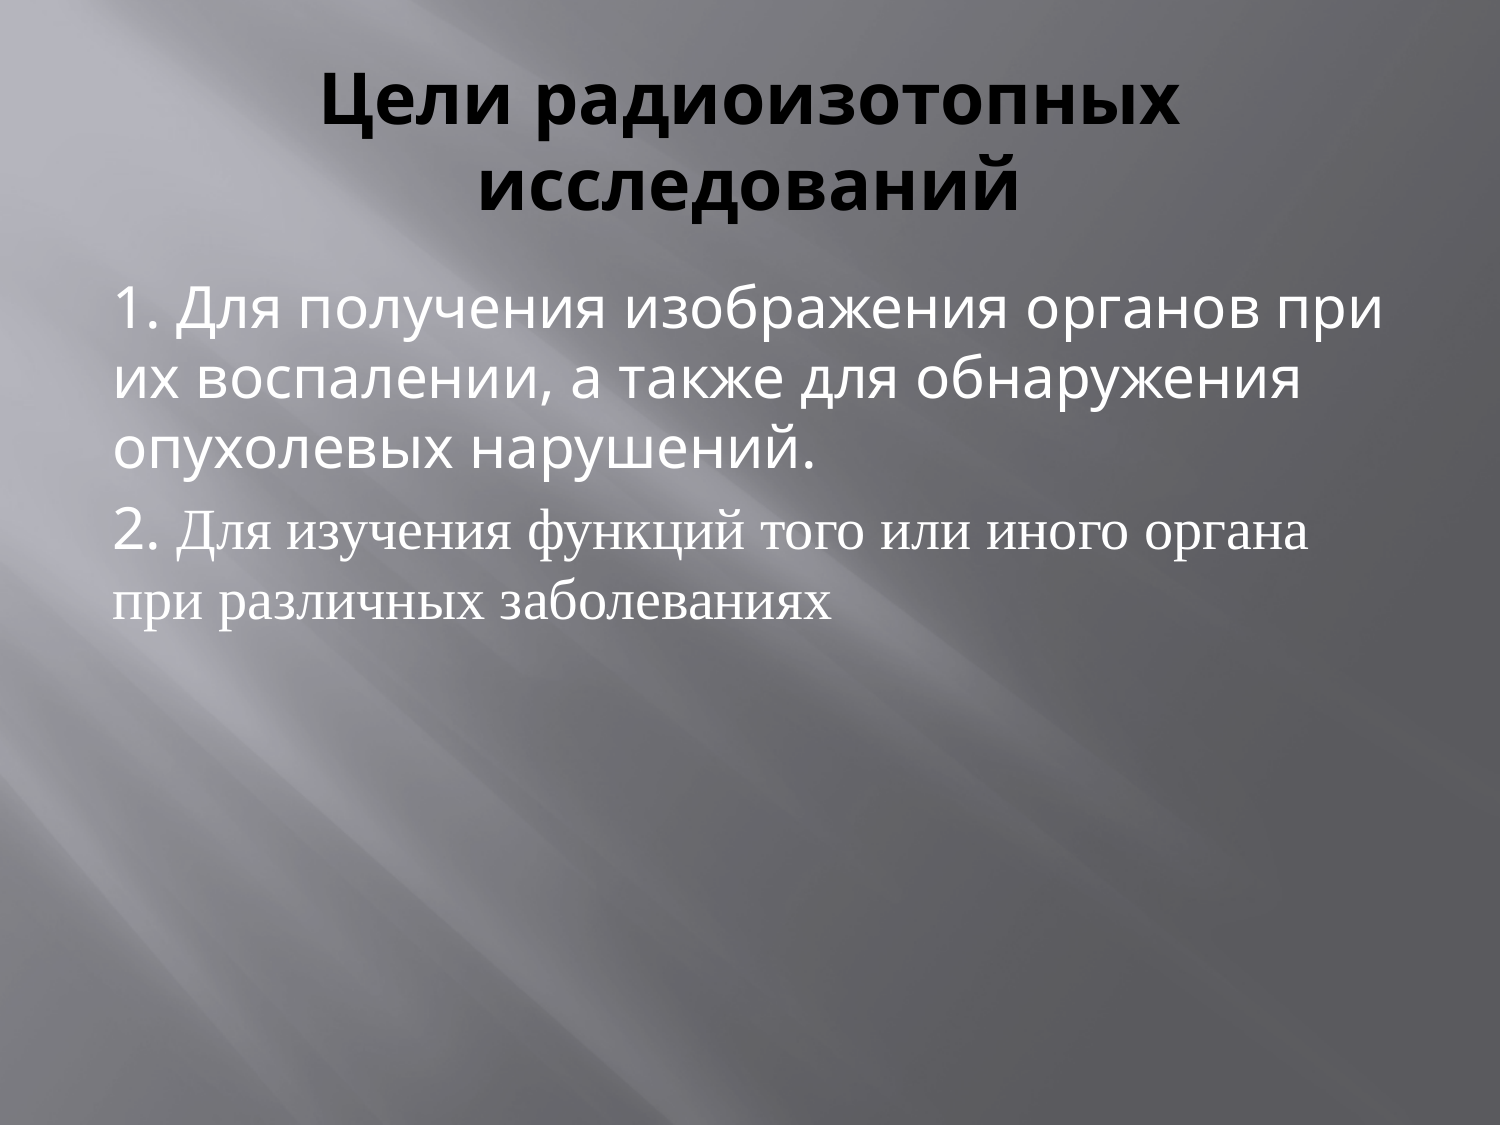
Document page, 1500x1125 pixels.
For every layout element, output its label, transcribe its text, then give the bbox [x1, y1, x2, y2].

list 1. Для получения изображения органов при их воспалении, а также для обнаружения опухолевых нарушений. 2. Для изучения функций того или иного органа при различных заболеваниях [75, 262, 1425, 1035]
title Цели радиоизотопных исследований [75, 45, 1425, 233]
